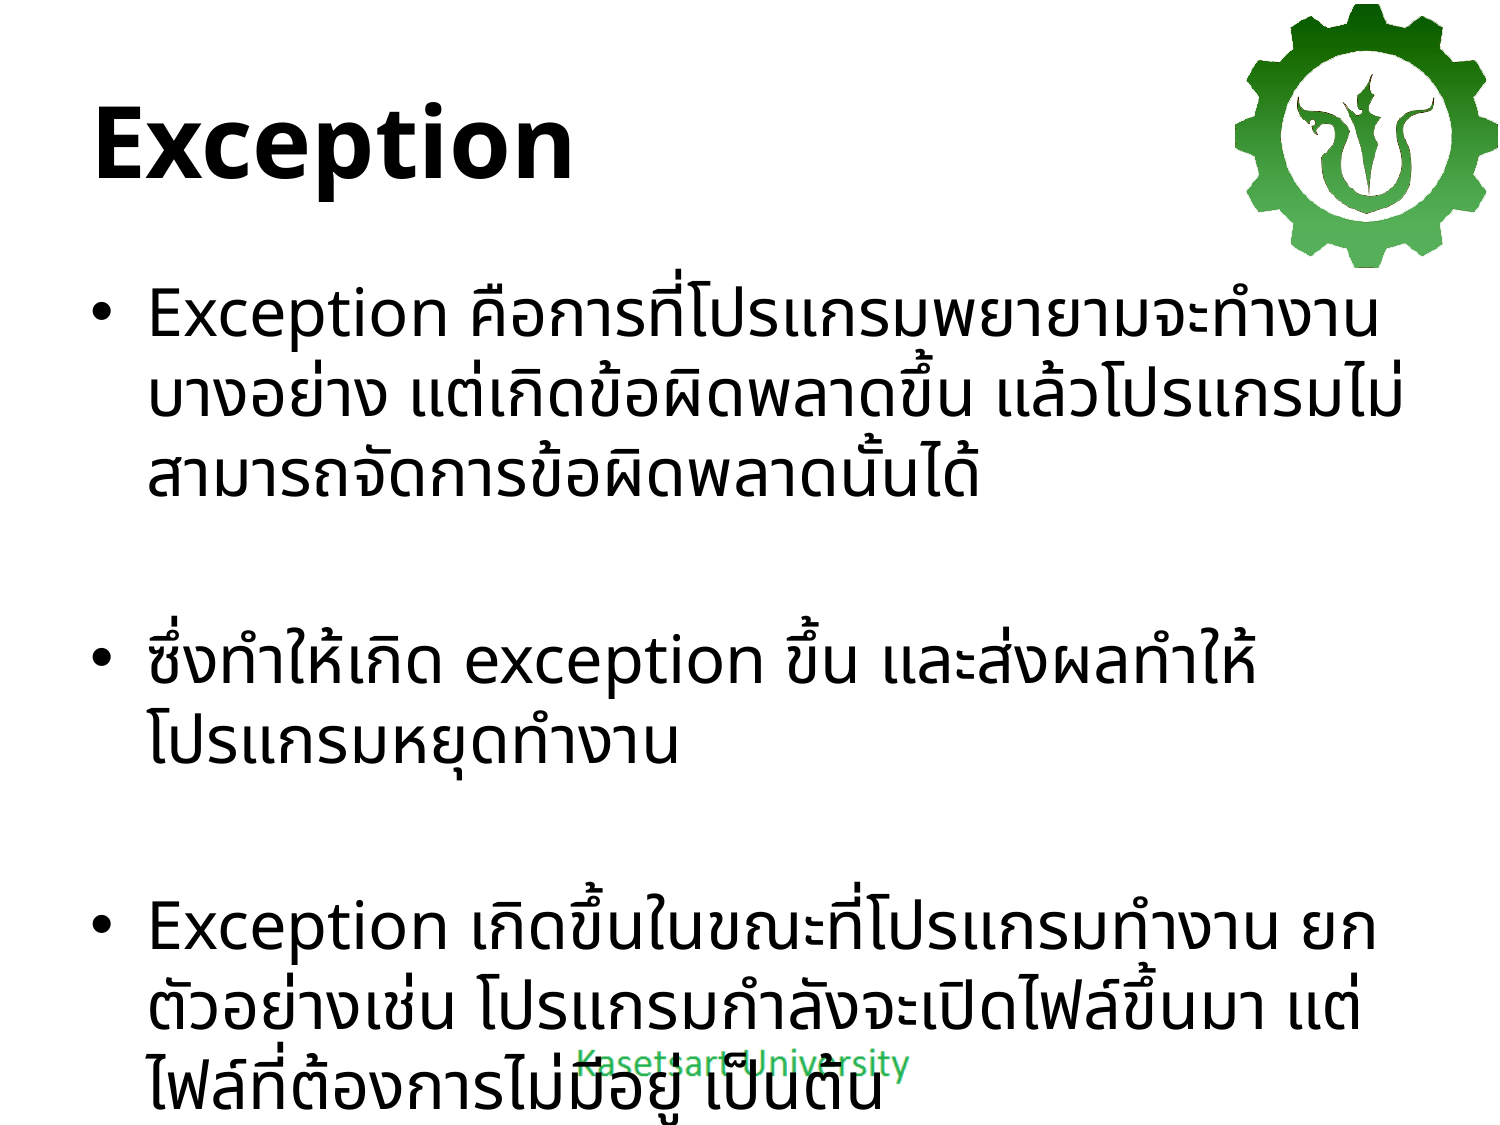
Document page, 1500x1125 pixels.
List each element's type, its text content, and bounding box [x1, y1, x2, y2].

title Exception [75, 45, 1425, 233]
picture [1231, 0, 1500, 272]
list Exception คือการที่โปรแกรมพยายามจะทำงานบางอย่าง แต่เกิดข้อผิดพลาดขึ้น แล้วโปรแกรมไม่สามารถจัดการข้อผิดพลาดนั้นได้ ซึ่งทำให้เกิด exception ขึ้น และส่งผลทำให้โปรแกรมหยุดทำงาน Exception เกิดขึ้นในขณะที่โปรแกรมทำงาน ยกตัวอย่างเช่น โปรแกรมกำลังจะเปิดไฟล์ขึ้นมา แต่ไฟล์ที่ต้องการไม่มีอยู่ เป็นต้น [75, 262, 1425, 1005]
picture [575, 1037, 913, 1088]
